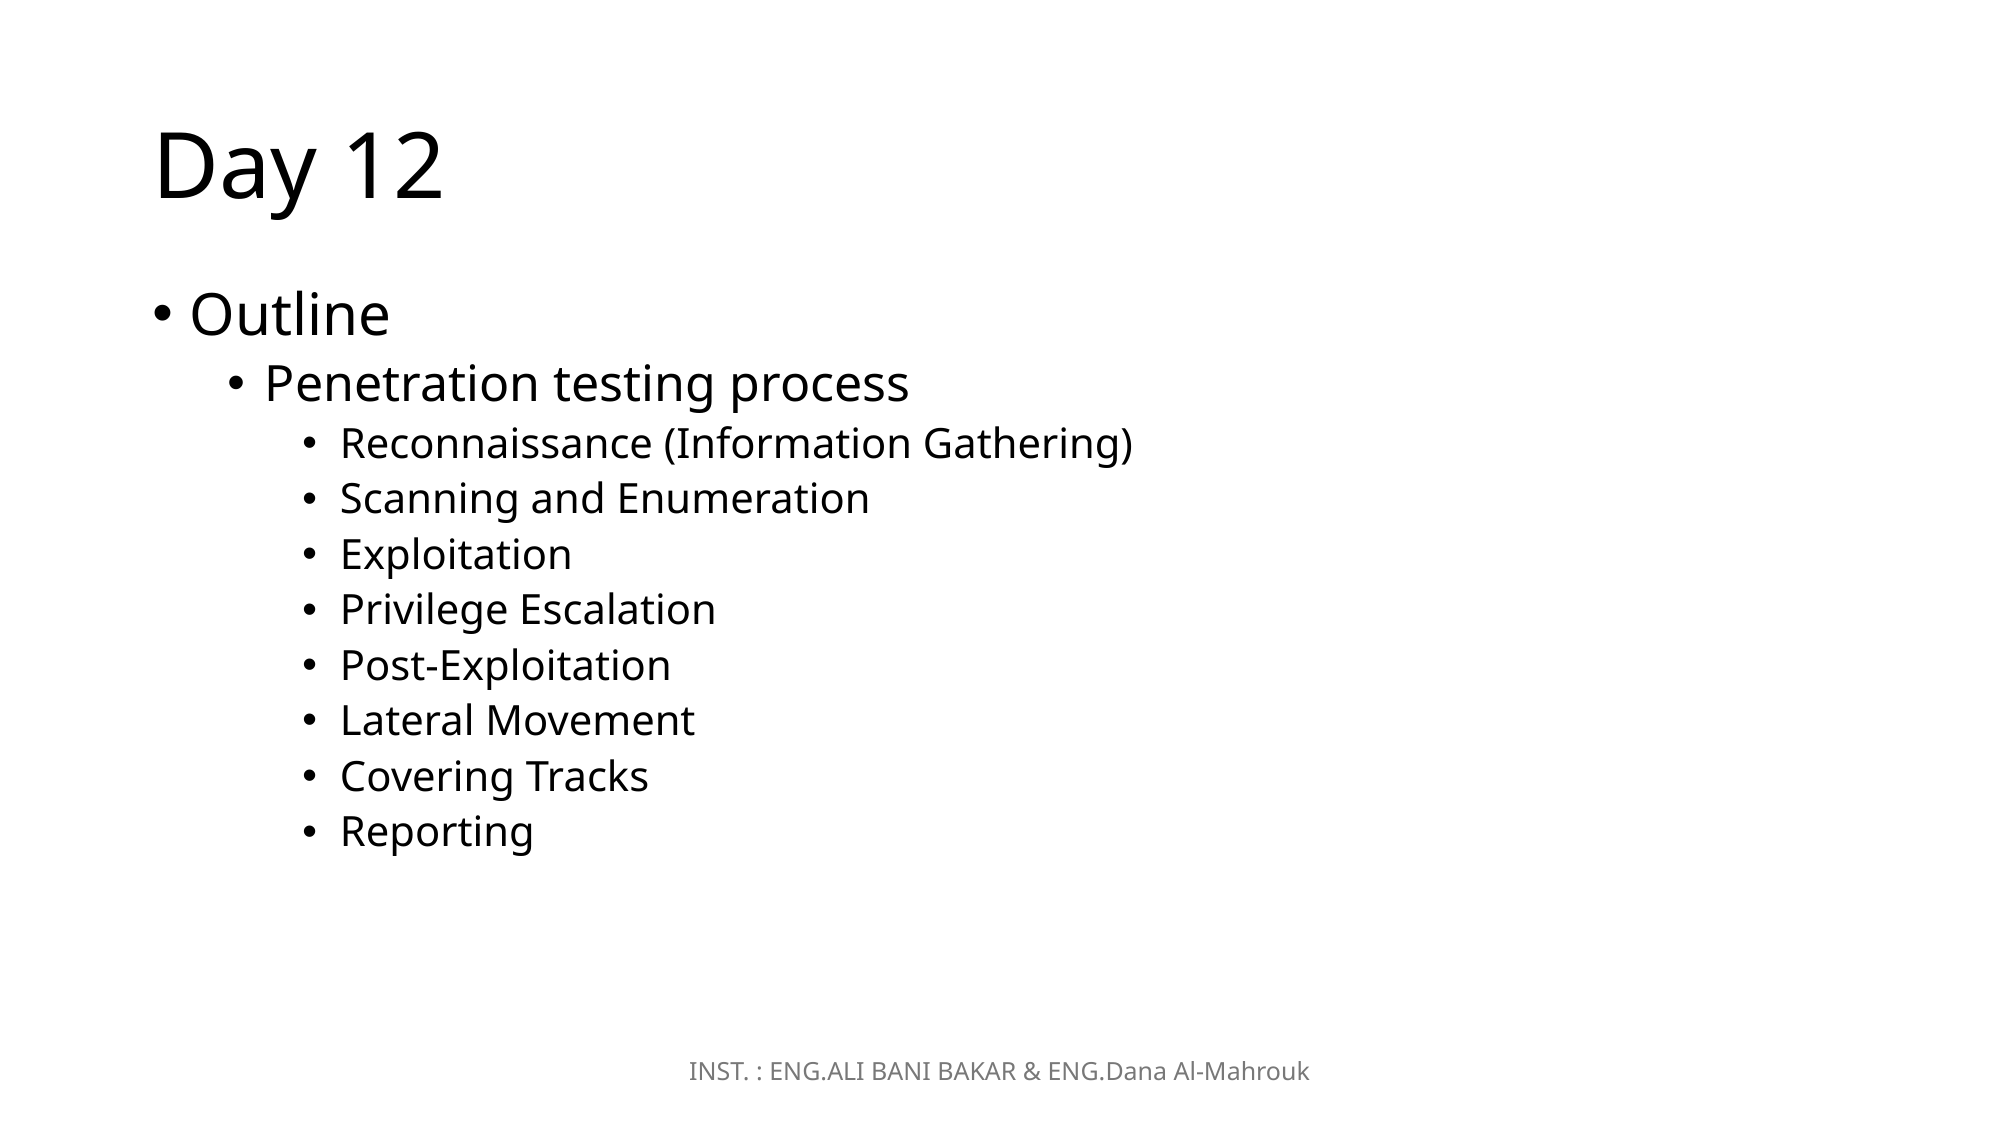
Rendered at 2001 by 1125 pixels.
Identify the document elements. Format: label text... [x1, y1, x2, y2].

footer INST. : ENG.ALI BANI BAKAR & ENG.Dana Al-Mahrouk [662, 1042, 1338, 1103]
list Outline Penetration testing process Reconnaissance (Information Gathering) Scanning and Enumeration Exploitation Privilege Escalation Post-Exploitation Lateral Movement Covering Tracks Reporting [137, 277, 1863, 1125]
title Day 12 [137, 59, 1863, 277]
